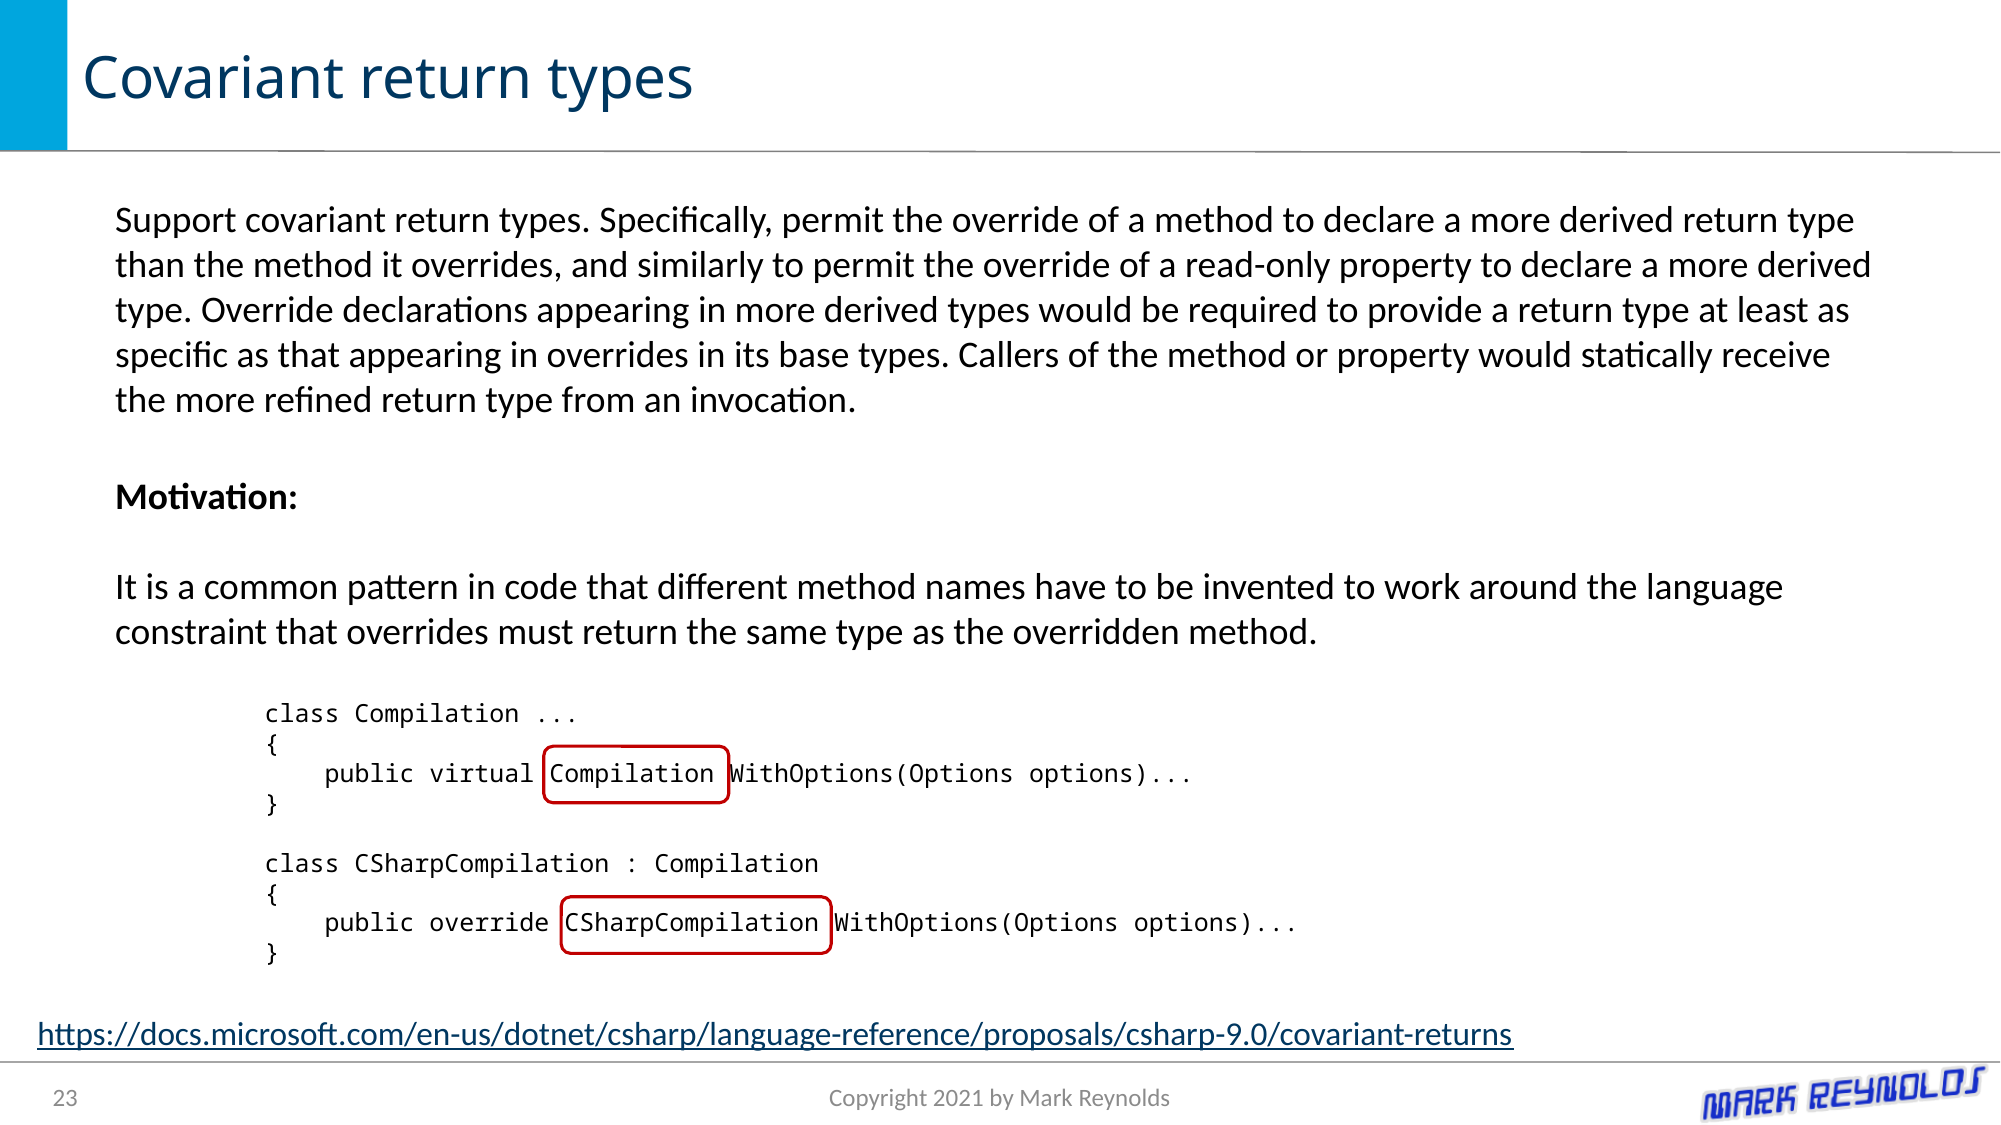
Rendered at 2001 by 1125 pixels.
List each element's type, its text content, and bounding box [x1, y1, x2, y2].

text_box class Compilation ... { public virtual Compilation WithOptions(Options options)... } class CSharpCompilation : Compilation { public override CSharpCompilation WithOptions(Options options)... } [249, 690, 1750, 975]
slide_number 23 [37, 1073, 113, 1119]
text_box [542, 744, 731, 805]
picture [1695, 1059, 1992, 1125]
footer Copyright 2021 by Mark Reynolds [324, 1073, 1675, 1119]
text_box https://docs.microsoft.com/en-us/dotnet/csharp/language-reference/proposals/csharp-9.0/covariant-returns [22, 1004, 1823, 1060]
title Covariant return types [67, 0, 1643, 150]
text_box [559, 895, 833, 955]
text_box Motivation: It is a common pattern in code that different method names have to be invented to work around the language constraint that overrides must return the same type as the overridden method. [100, 464, 1901, 660]
text_box Support covariant return types. Specifically, permit the override of a method to declare a more derived return type than the method it overrides, and similarly to permit the override of a read-only property to declare a more derived type. Override declarations appearing in more derived types would be required to provide a return type at least as specific as that appearing in overrides in its base types. Callers of the method or property would statically receive the more refined return type from an invocation. [100, 187, 1901, 427]
